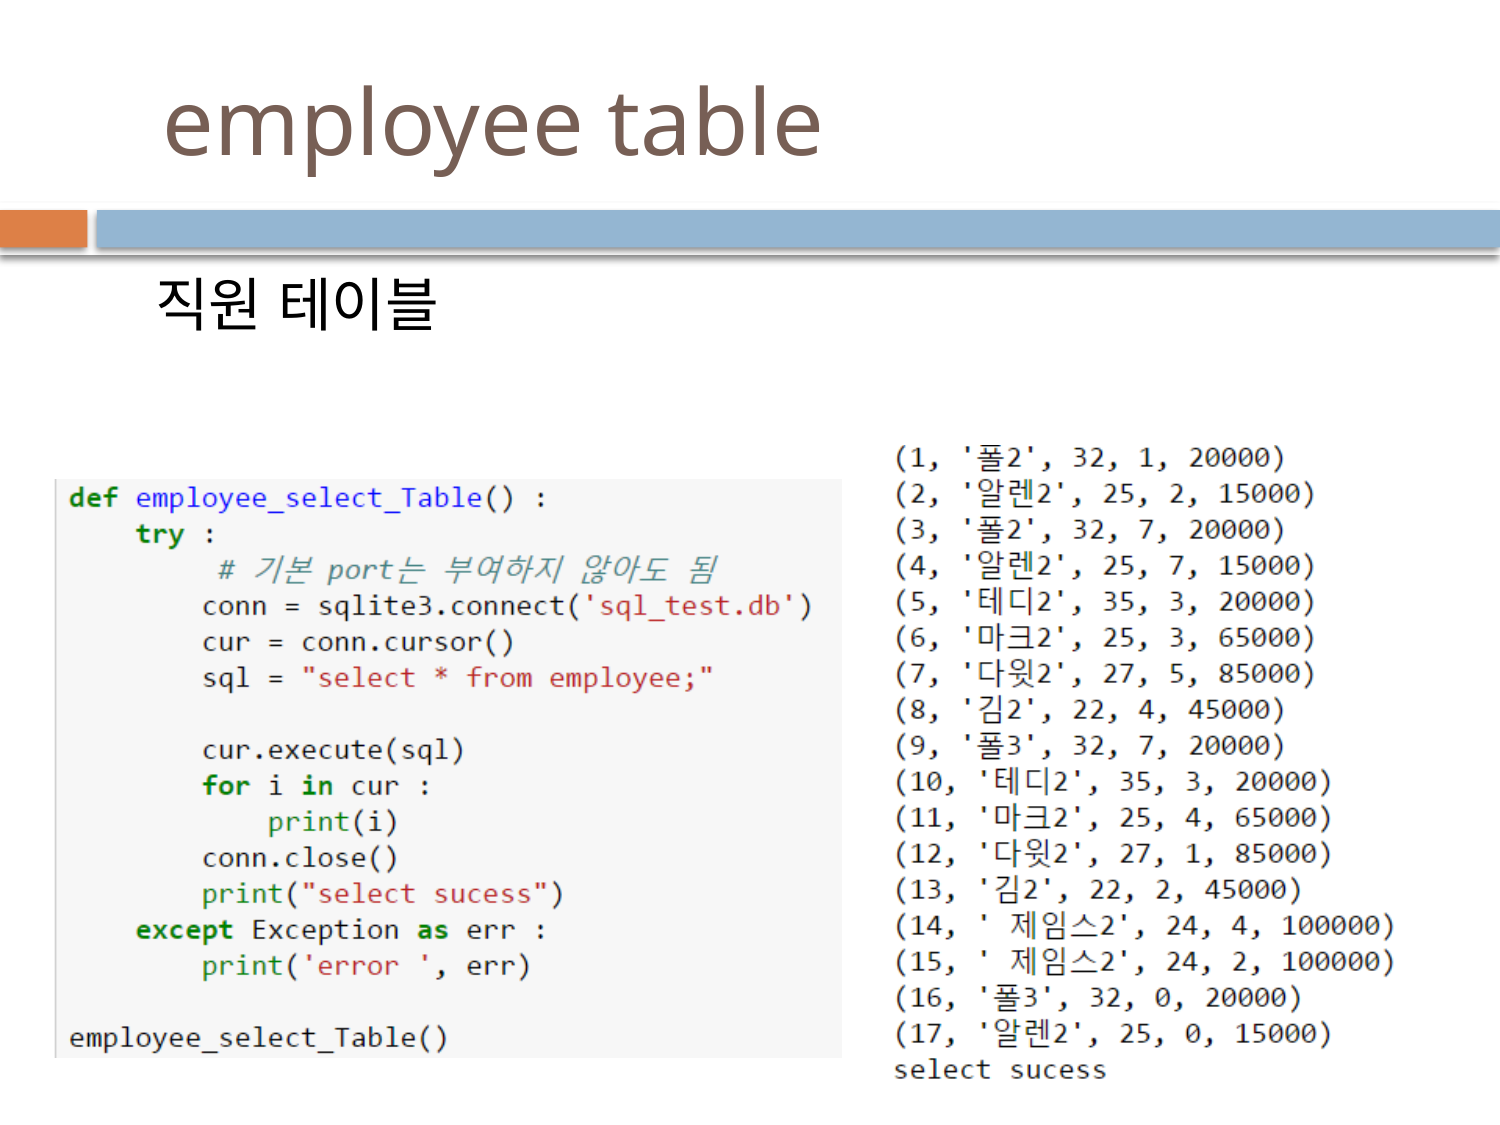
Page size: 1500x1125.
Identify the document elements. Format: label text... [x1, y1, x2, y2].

picture [40, 479, 842, 1059]
picture [867, 445, 1456, 1093]
text_box 직원 테이블 [100, 261, 1412, 346]
title employee table [100, 37, 1438, 200]
